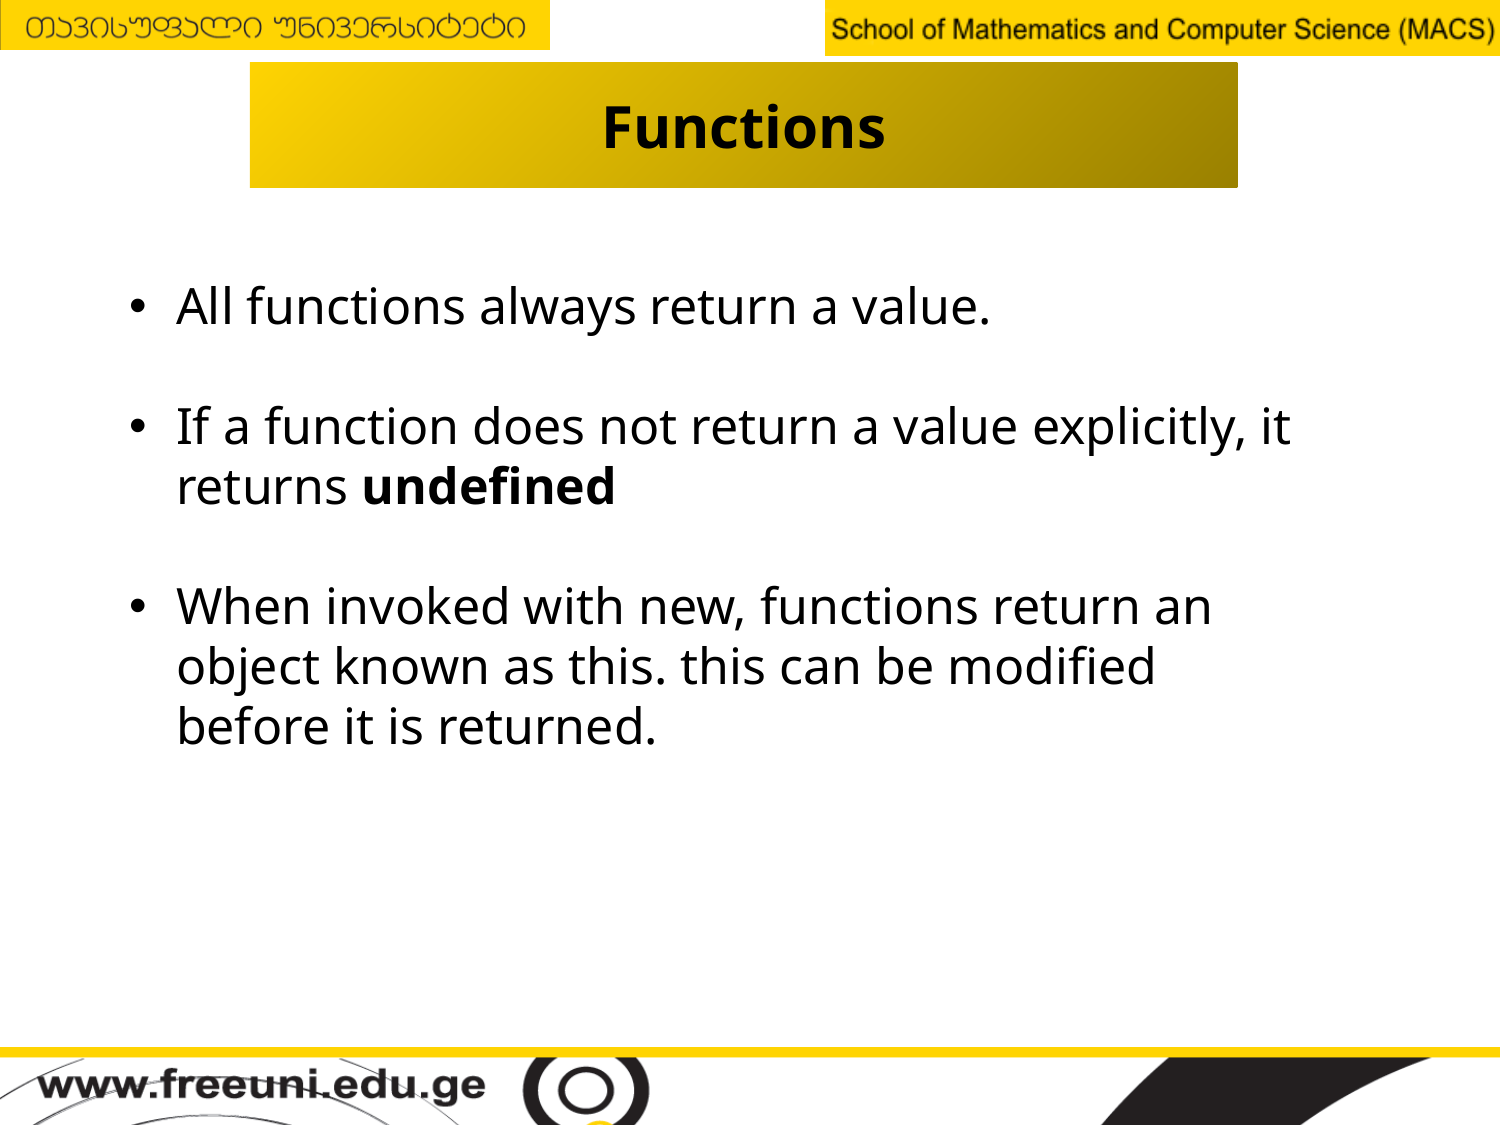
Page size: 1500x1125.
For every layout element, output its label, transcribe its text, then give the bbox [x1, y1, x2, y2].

text_box Functions [249, 62, 1238, 188]
picture [0, 0, 551, 50]
text_box All functions always return a value. If a function does not return a value explicitly, it returns undefined When invoked with new, functions return an object known as this. this can be modified before it is returned. [114, 207, 1336, 823]
picture [824, 0, 1500, 56]
picture [0, 1047, 1500, 1125]
